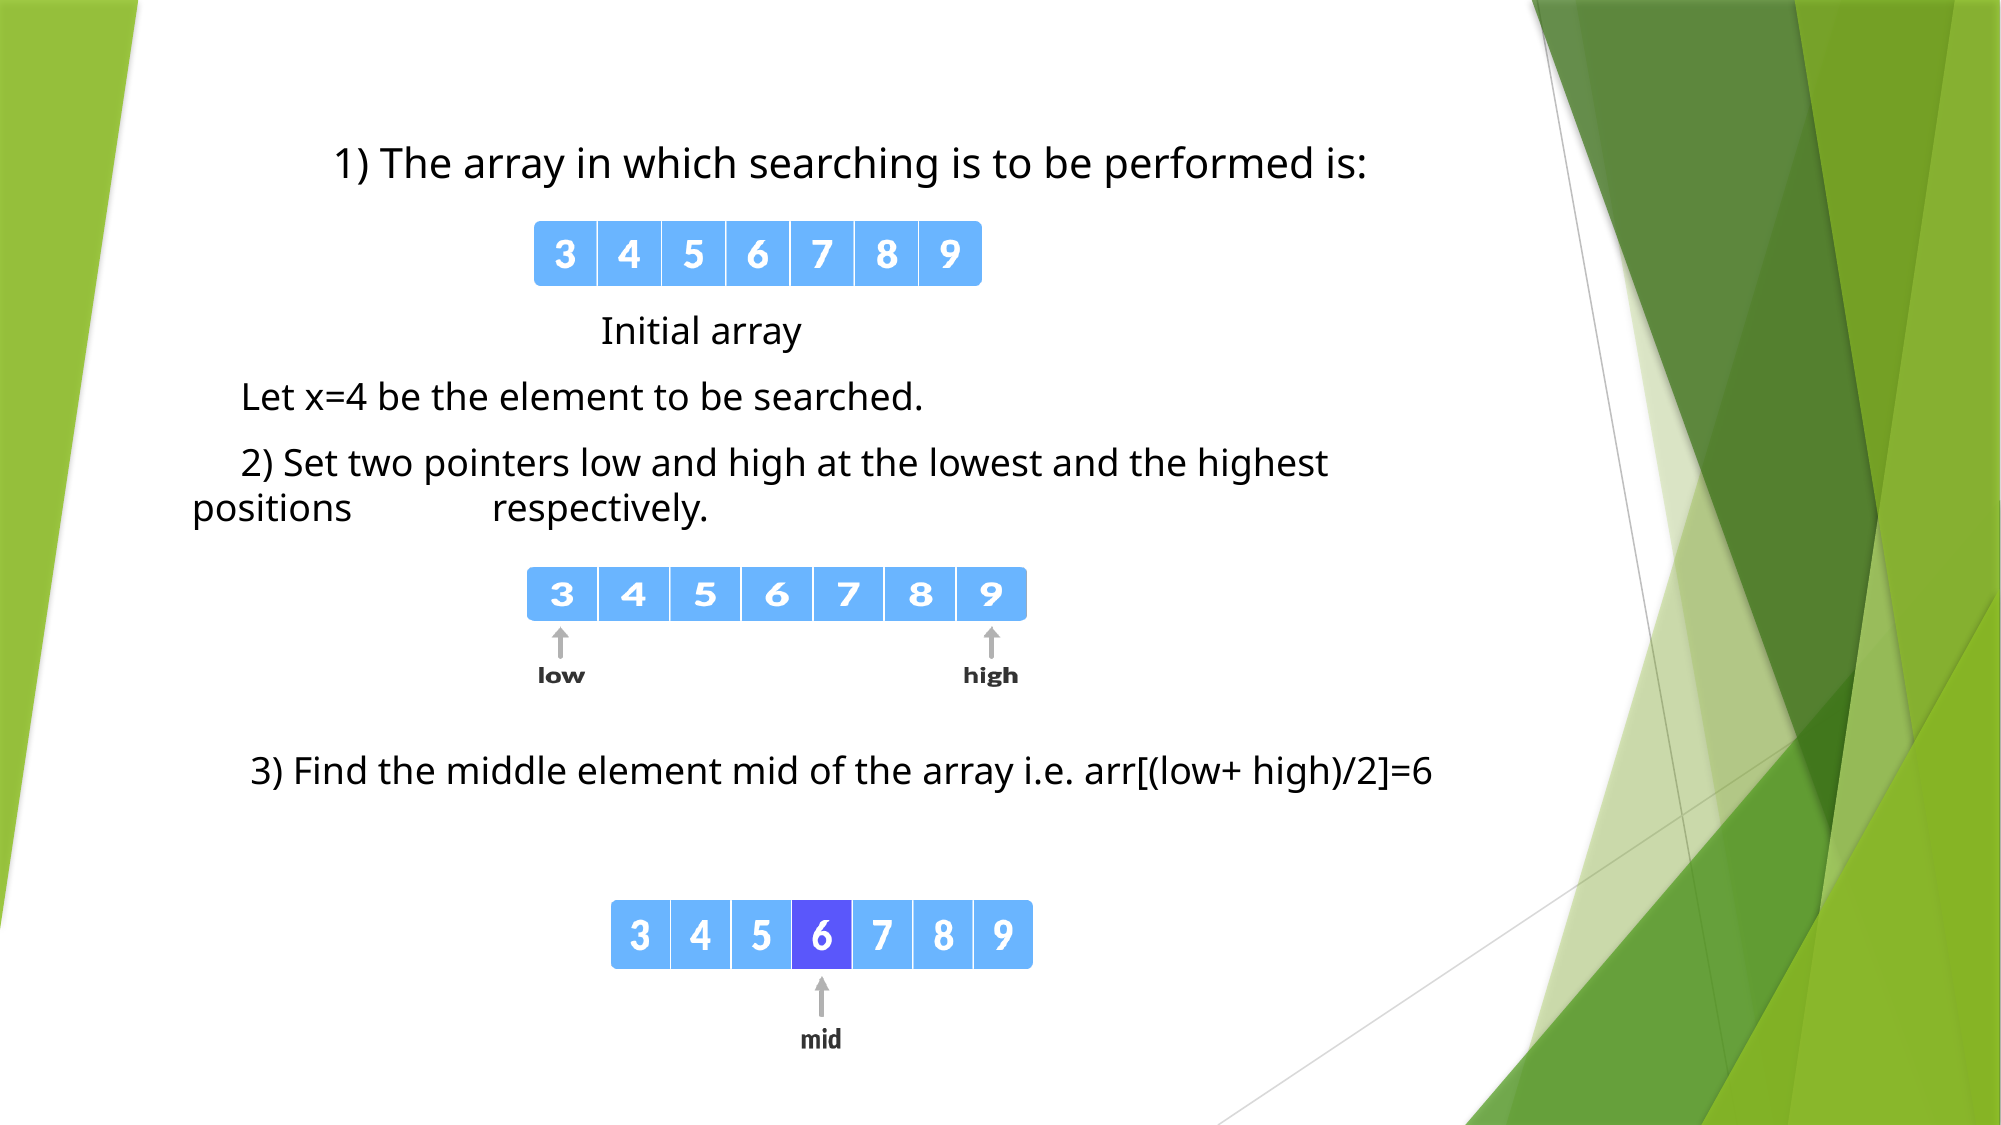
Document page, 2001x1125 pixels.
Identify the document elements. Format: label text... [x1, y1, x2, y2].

picture [484, 533, 1069, 719]
picture [494, 181, 1021, 324]
title 1) The array in which searching is to be performed is: [167, 102, 1442, 195]
picture [573, 857, 1069, 1094]
subtitle Initial array Let x=4 be the element to be searched. 2) Set two pointers low and high at the lowest and the highest positions respectively. 3) Find the middle element mid of the array i.e. arr[(low+ high)/2]=6 [176, 299, 1495, 1046]
